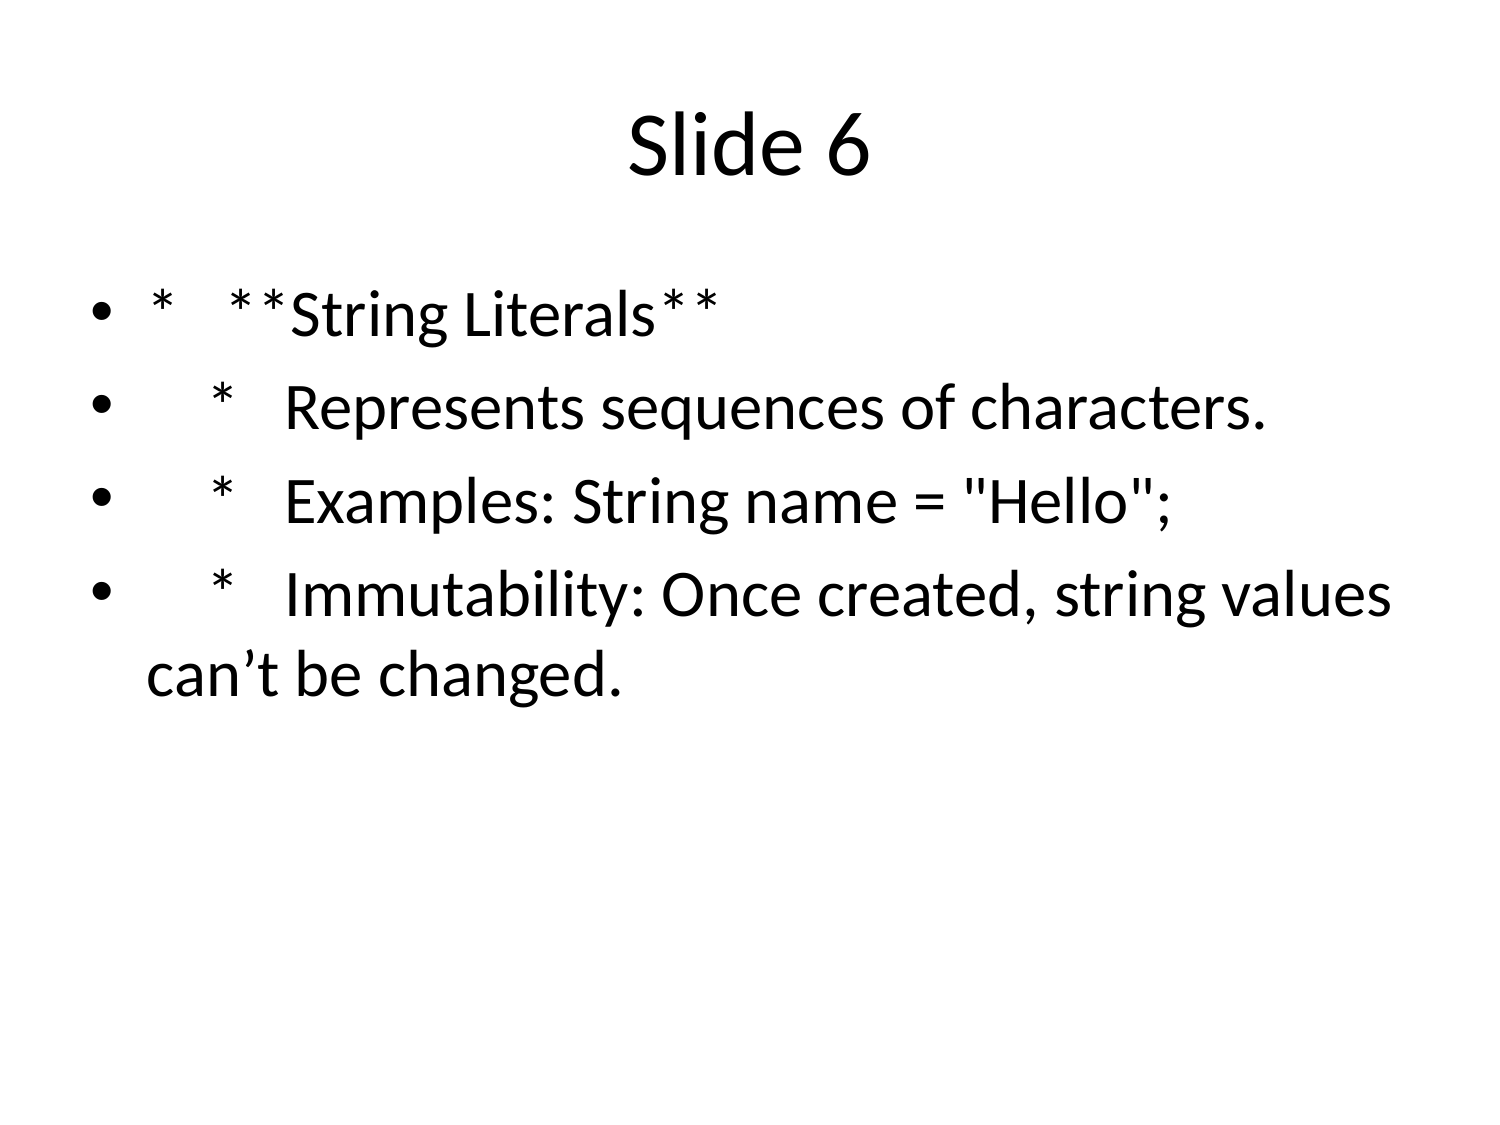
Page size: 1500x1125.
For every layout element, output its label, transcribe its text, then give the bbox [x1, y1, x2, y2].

list * **String Literals** * Represents sequences of characters. * Examples: String name = "Hello"; * Immutability: Once created, string values can’t be changed. [75, 262, 1425, 1005]
title Slide 6 [75, 45, 1425, 233]
